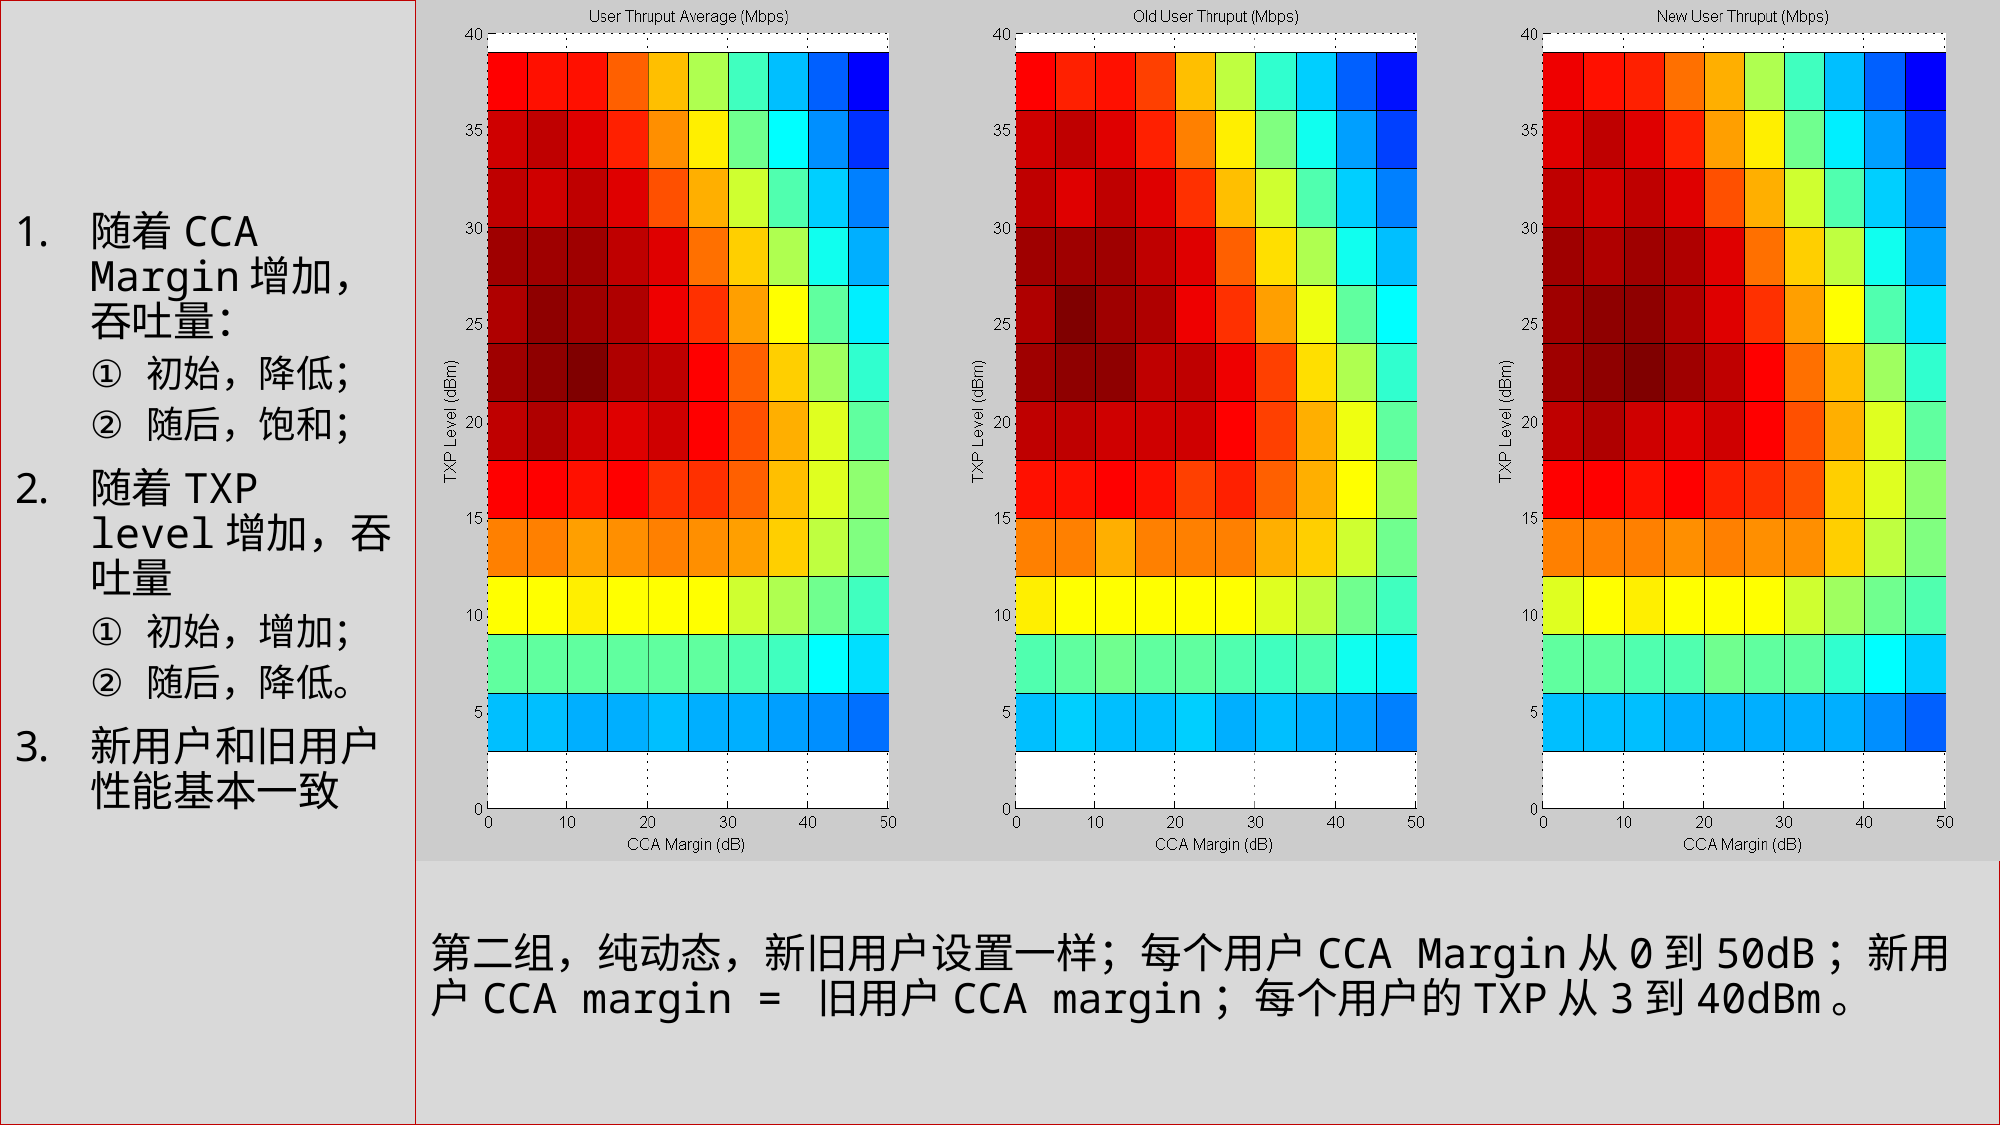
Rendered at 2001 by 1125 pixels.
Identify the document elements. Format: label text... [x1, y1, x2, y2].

title 第二组，纯动态，新旧用户设置一样；每个用户CCA Margin从0到50dB；新用户CCA margin = 旧用户CCA margin；每个用户的TXP从3到40dBm。 [416, 861, 2000, 1125]
picture [415, 0, 2000, 861]
list 随着CCA Margin增加，吞吐量： 初始，降低； 随后，饱和； 随着TXP level增加，吞吐量 初始，增加； 随后，降低。 新用户和旧用户性能基本一致 [0, 0, 416, 1125]
